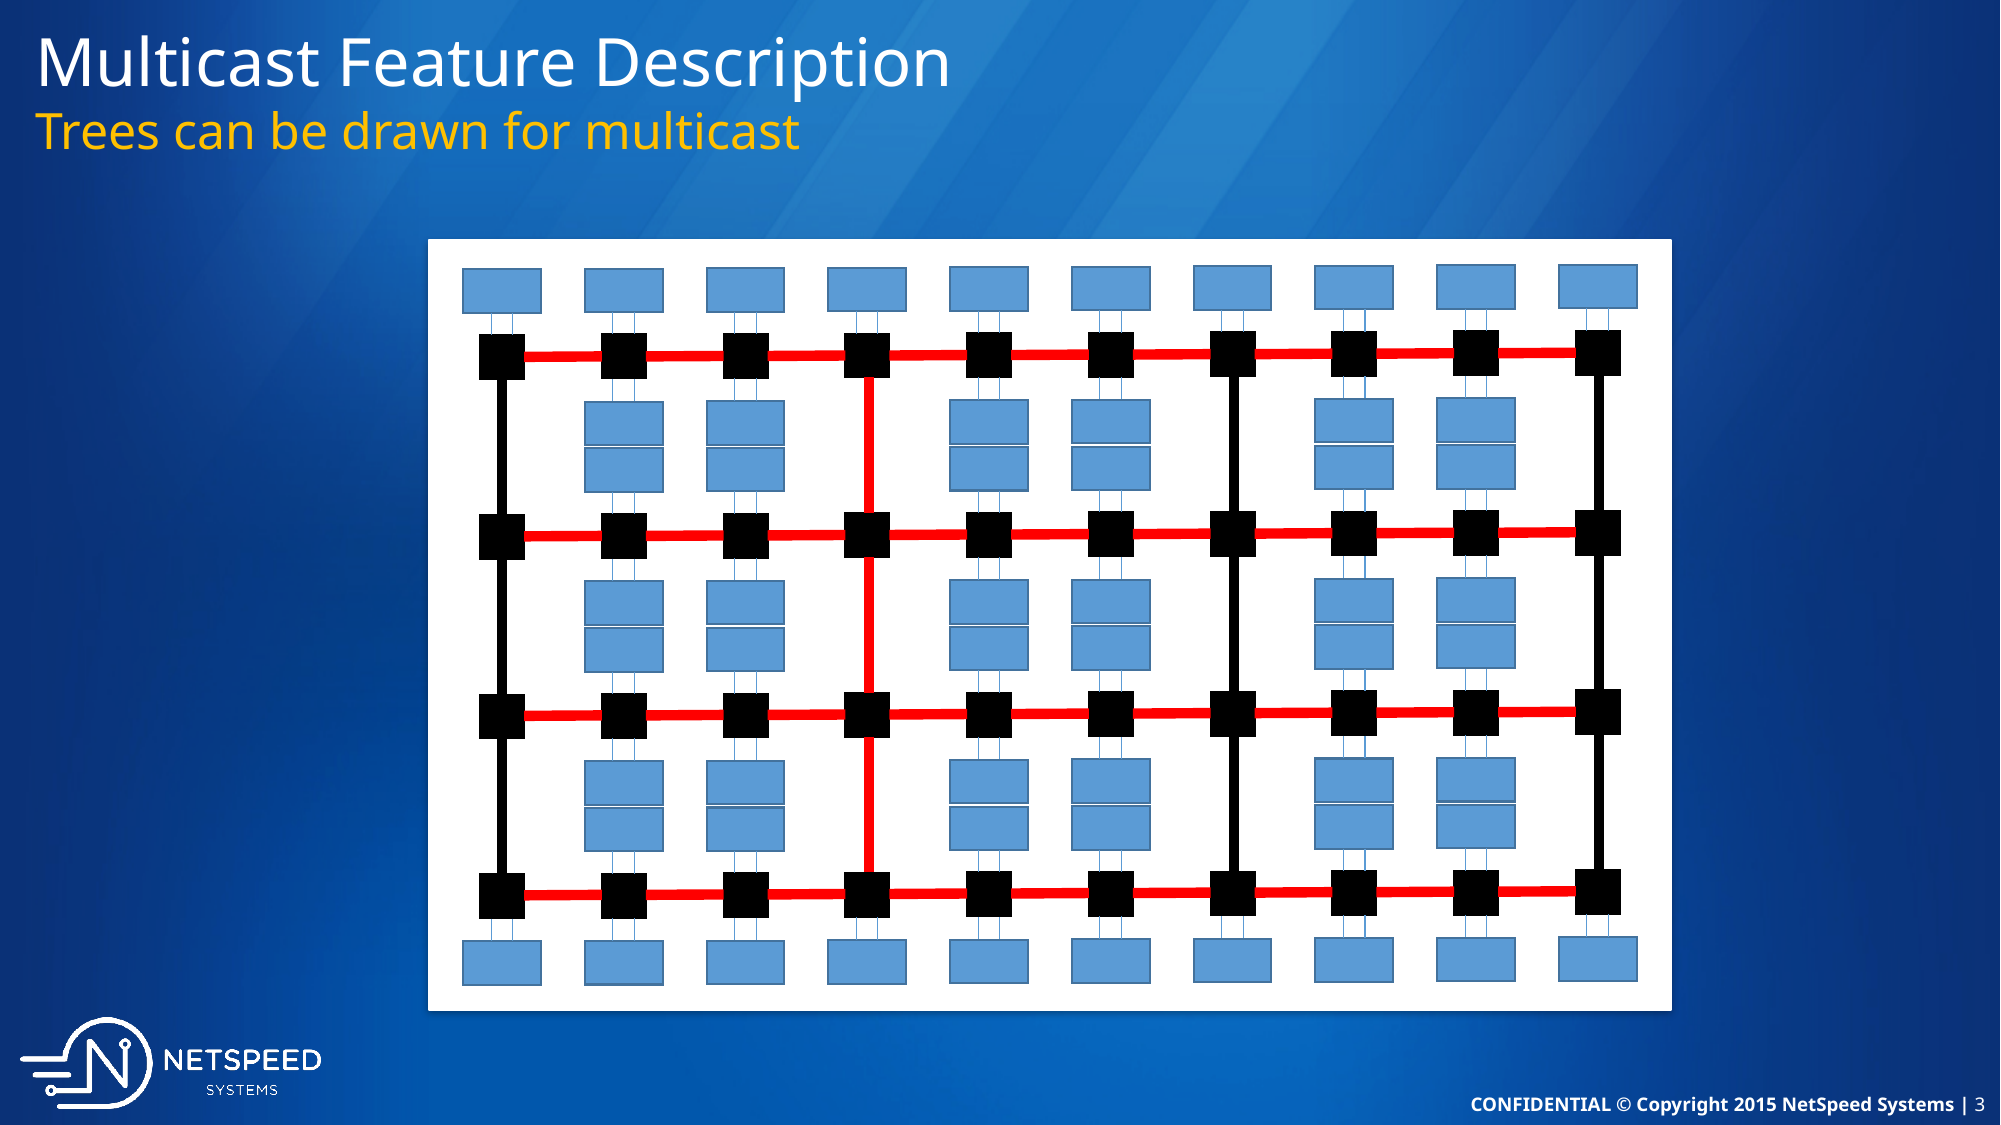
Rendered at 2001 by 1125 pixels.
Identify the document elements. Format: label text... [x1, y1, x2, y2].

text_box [428, 239, 1672, 1011]
title Multicast Feature Description Trees can be drawn for multicast [20, 41, 1908, 138]
picture [0, 0, 2000, 1125]
